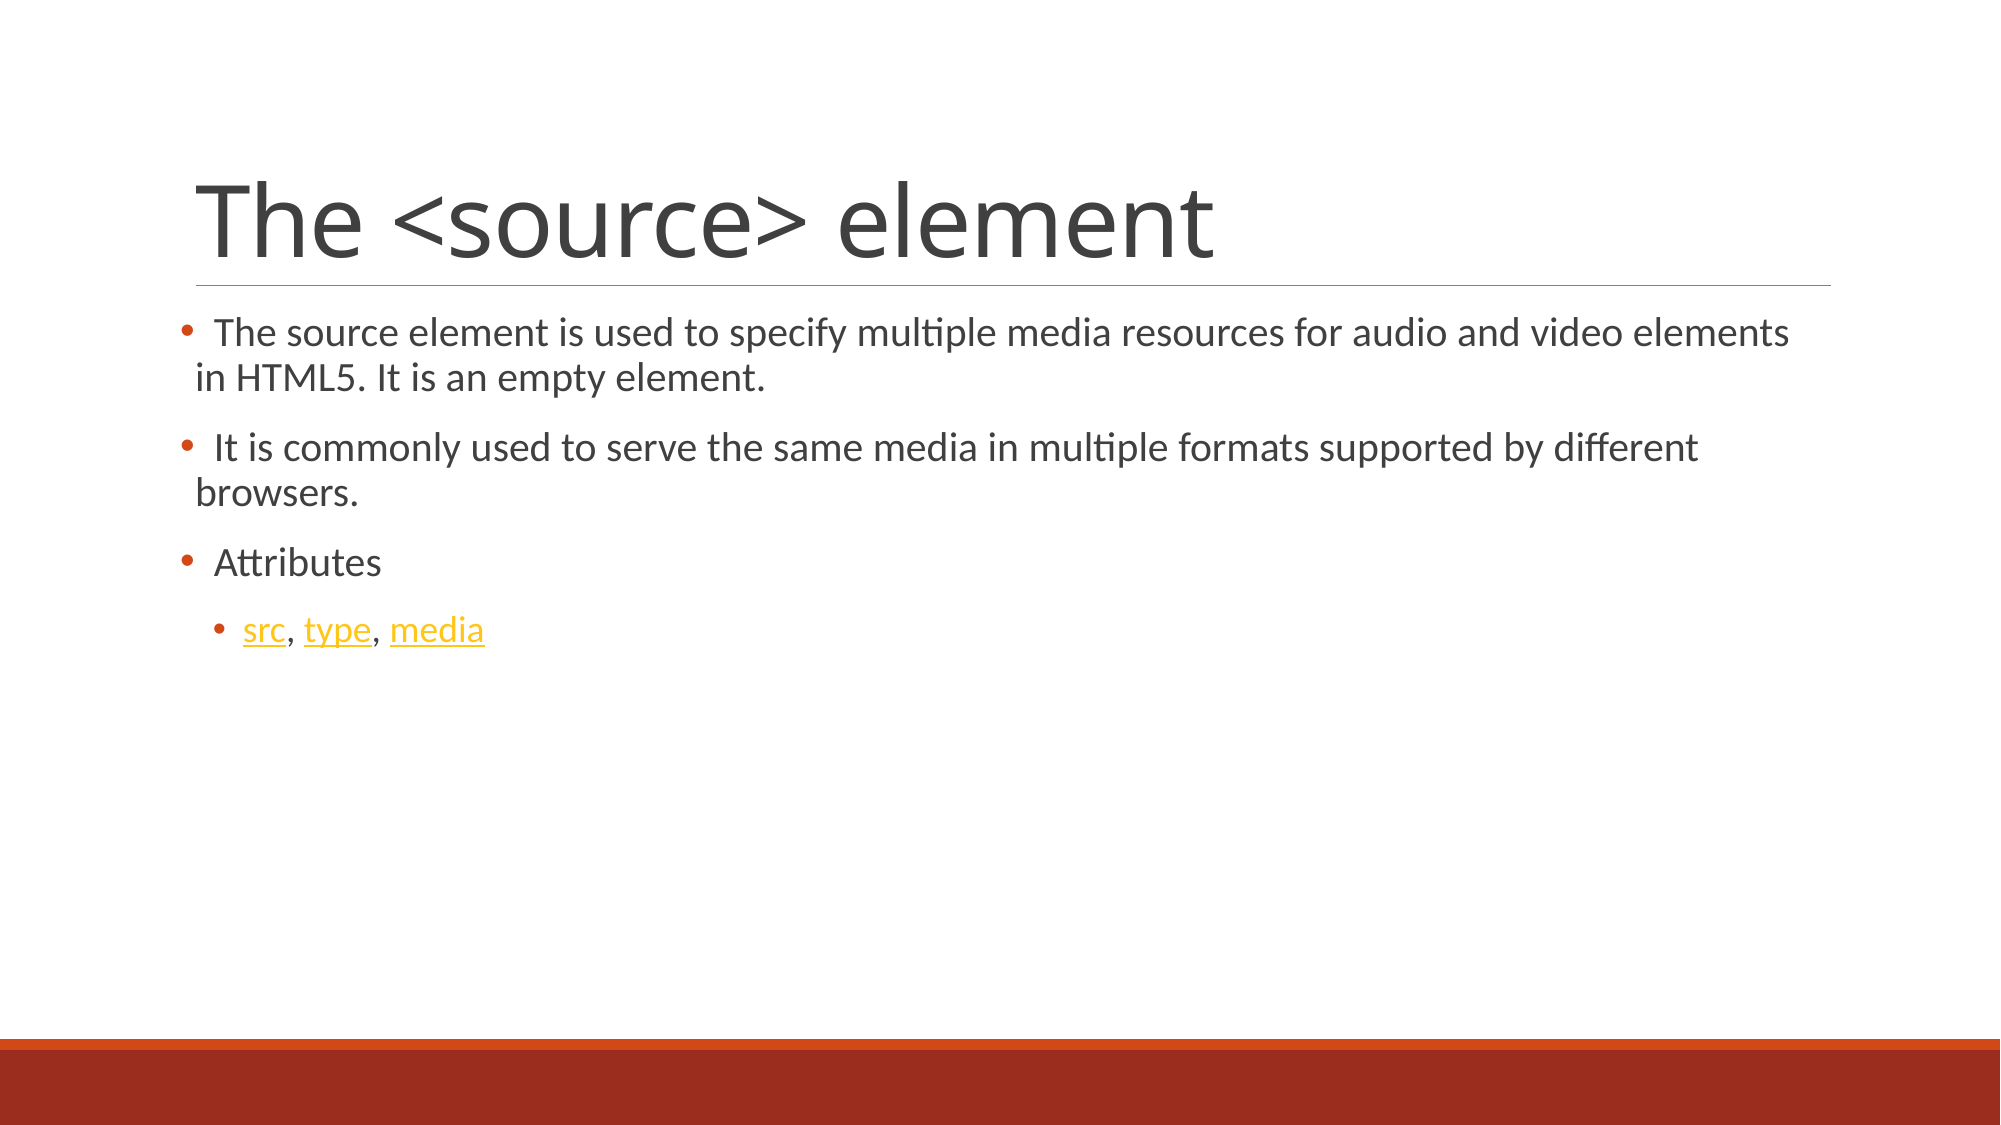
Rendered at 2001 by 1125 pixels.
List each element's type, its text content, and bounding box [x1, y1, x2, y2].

title The <source> element [180, 47, 1830, 285]
list The source element is used to specify multiple media resources for audio and video elements in HTML5. It is an empty element. It is commonly used to serve the same media in multiple formats supported by different browsers. Attributes src, type, media [180, 302, 1830, 963]
